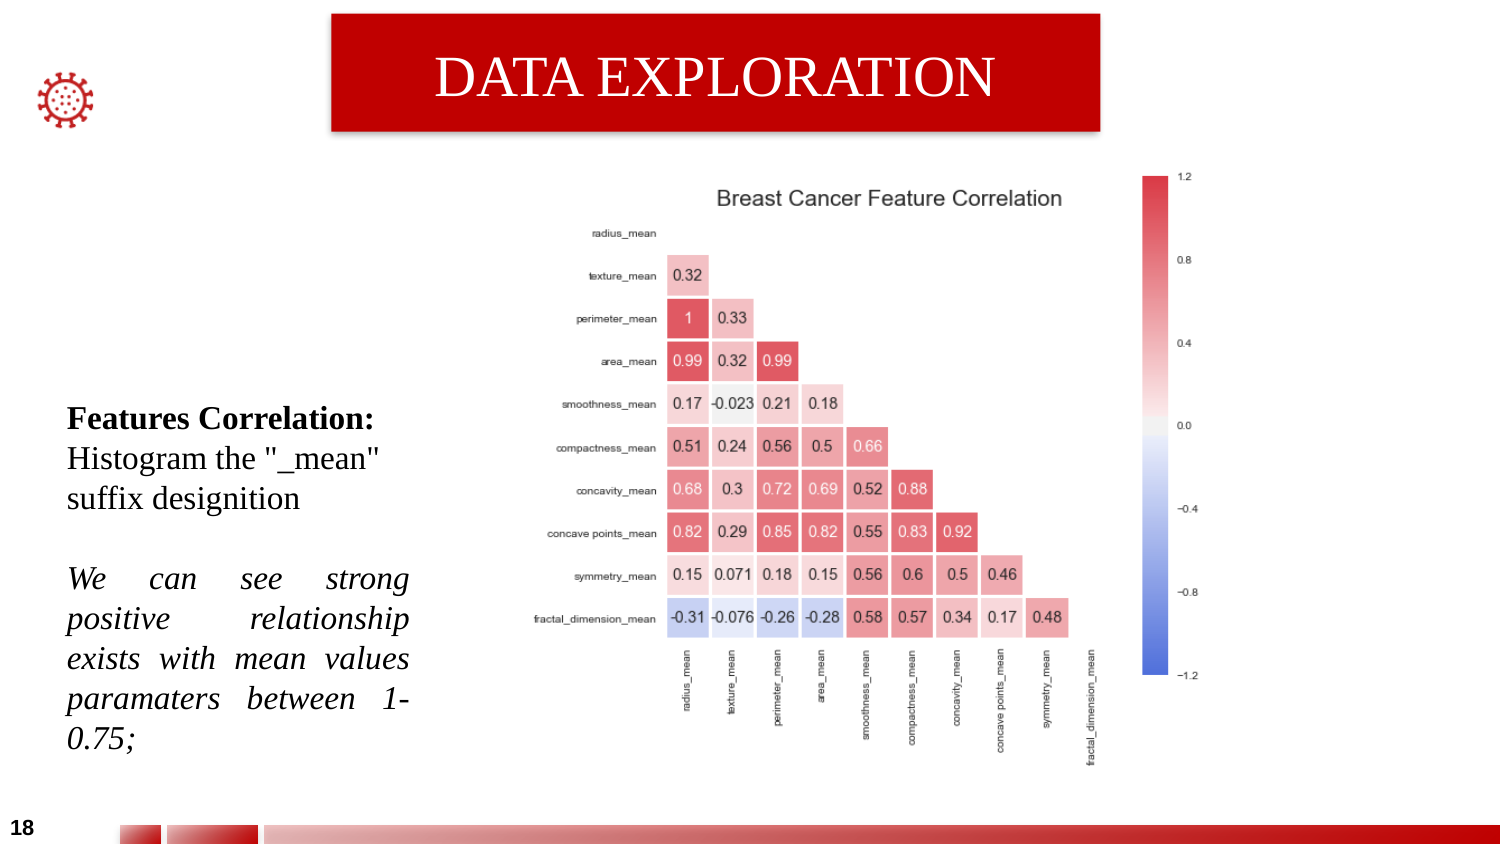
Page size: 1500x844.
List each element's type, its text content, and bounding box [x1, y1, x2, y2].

text_box DATA EXPLORATION [330, 13, 1101, 133]
picture [28, 62, 107, 139]
text_box Features Correlation: Histogram the "_mean" suffix designition We can see strong positive relationship exists with mean values paramaters between 1-0.75; [52, 349, 426, 804]
picture [497, 161, 1408, 784]
text_box 18 [0, 806, 85, 844]
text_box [119, 825, 1500, 844]
